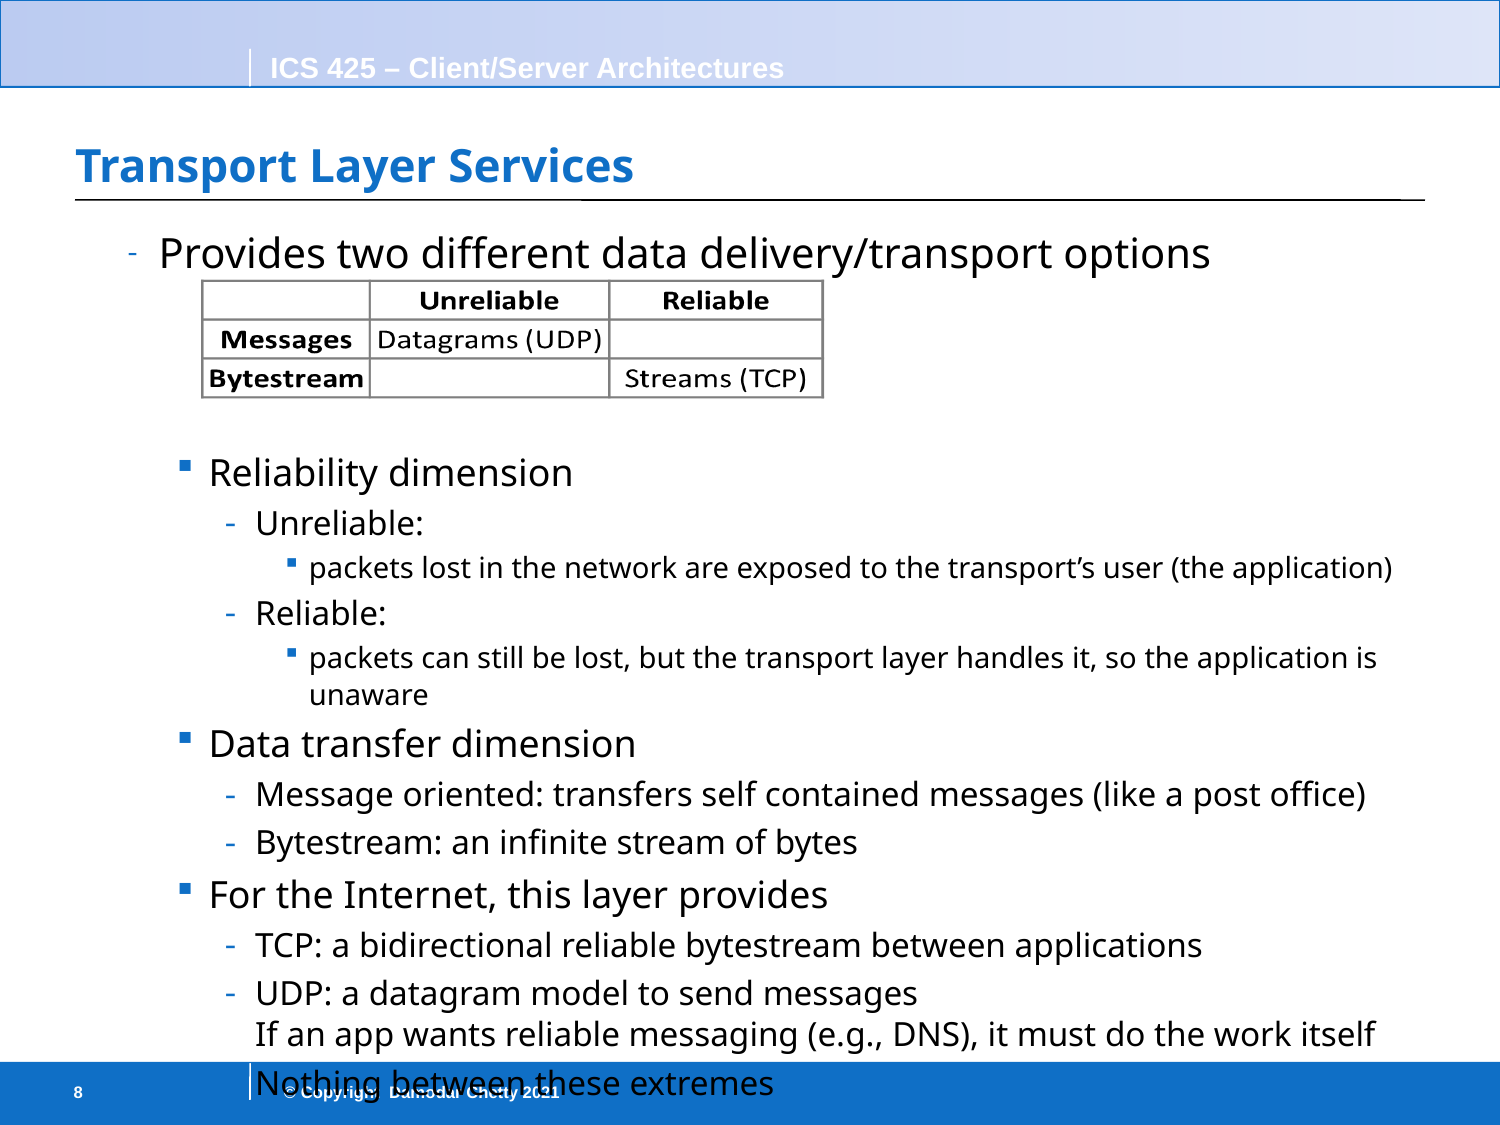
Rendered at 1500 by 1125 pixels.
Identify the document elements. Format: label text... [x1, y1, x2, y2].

picture [199, 274, 826, 411]
list Provides two different data delivery/transport options Reliability dimension Unreliable: packets lost in the network are exposed to the transport’s user (the application) Reliable: packets can still be lost, but the transport layer handles it, so the application is unaware Data transfer dimension Message oriented: transfers self contained messages (like a post office) Bytestream: an infinite stream of bytes For the Internet, this layer provides TCP: a bidirectional reliable bytestream between applications UDP: a datagram model to send messages If an app wants reliable messaging (e.g., DNS), it must do the work itself Nothing between these extremes [73, 215, 1500, 1027]
slide_number 8 [49, 1070, 251, 1125]
title Transport Layer Services [74, 90, 1426, 200]
